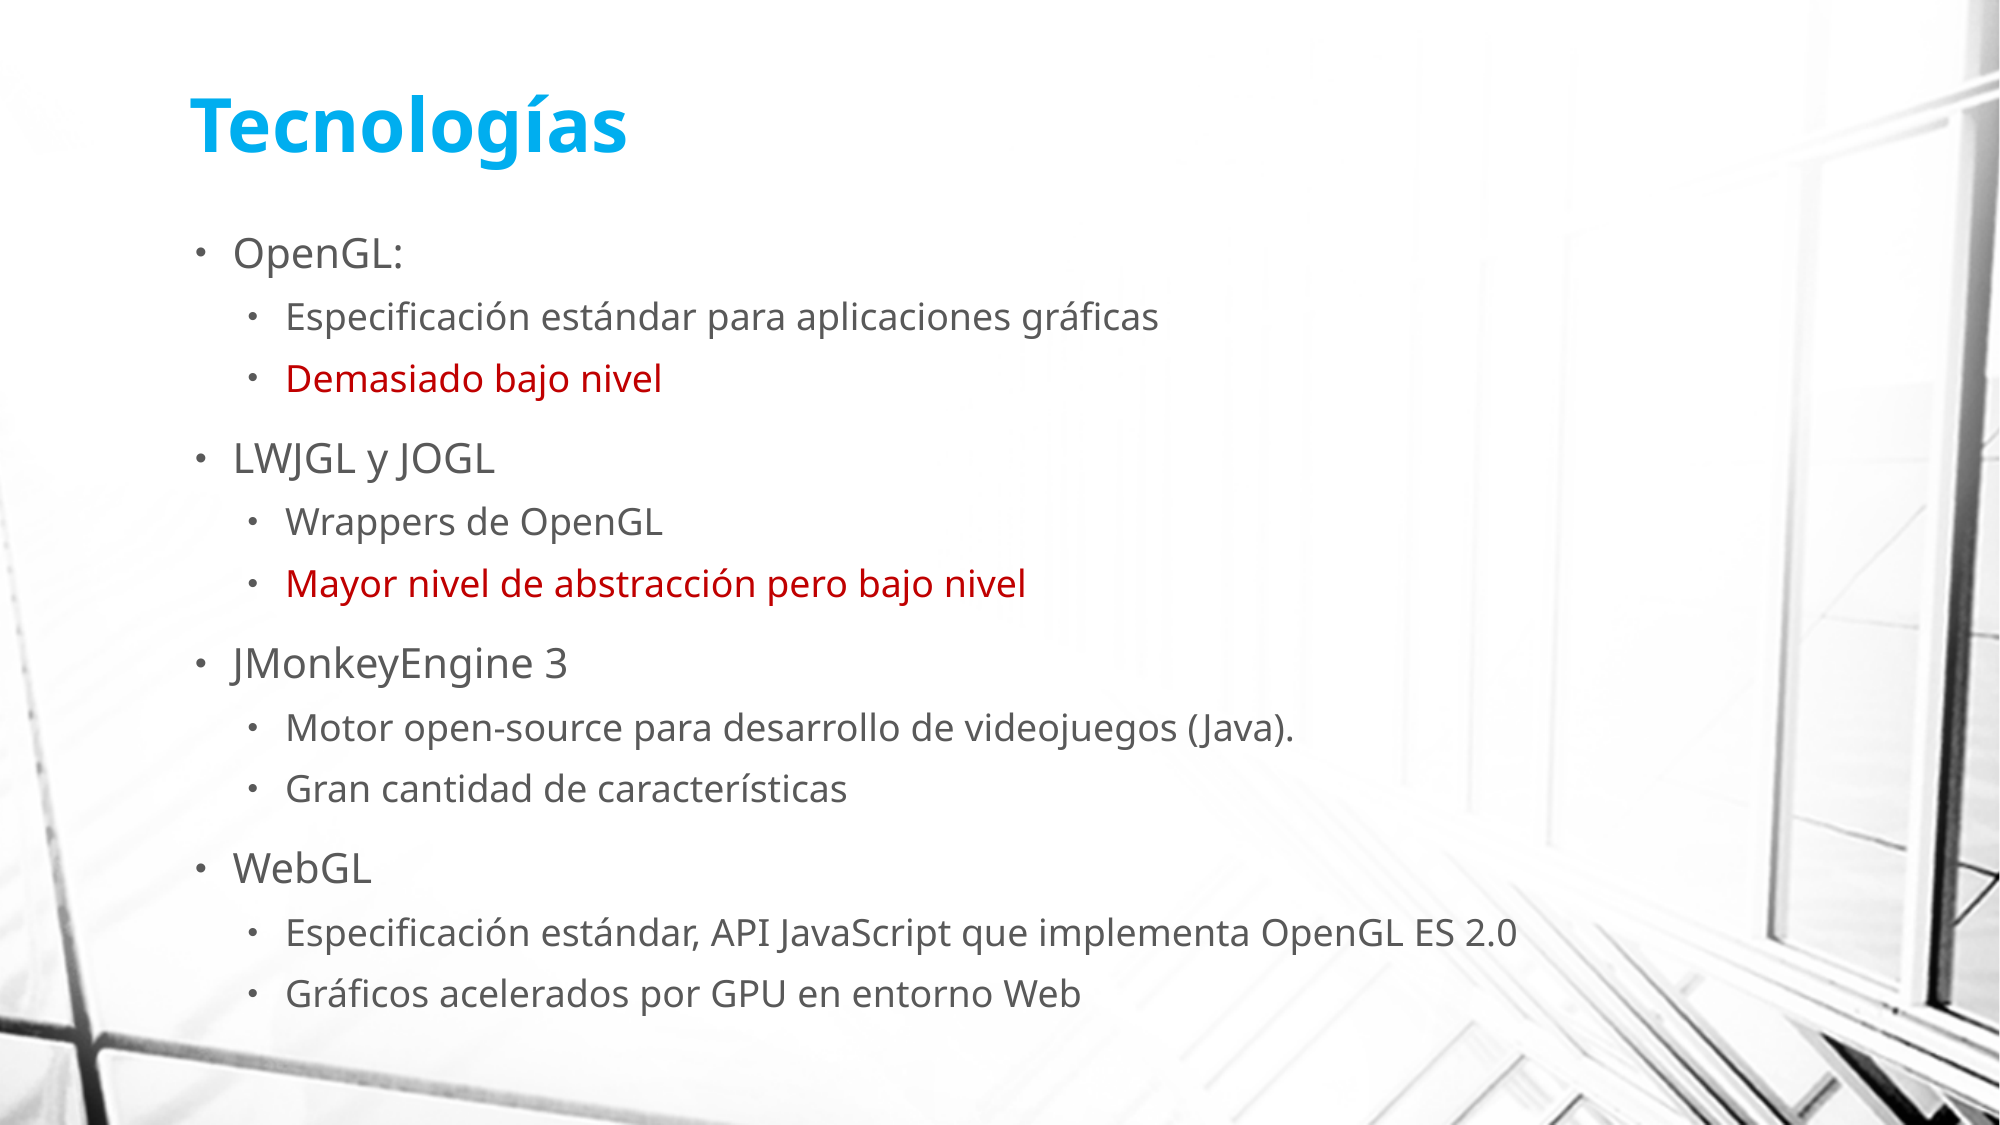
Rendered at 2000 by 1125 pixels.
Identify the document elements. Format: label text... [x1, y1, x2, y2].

title Tecnologías [174, 0, 1600, 175]
picture [0, 0, 2000, 1125]
list OpenGL: Especificación estándar para aplicaciones gráficas Demasiado bajo nivel LWJGL y JOGL Wrappers de OpenGL Mayor nivel de abstracción pero bajo nivel JMonkeyEngine 3 Motor open-source para desarrollo de videojuegos (Java). Gran cantidad de características WebGL Especificación estándar, API JavaScript que implementa OpenGL ES 2.0 Gráficos acelerados por GPU en entorno Web [172, 224, 1598, 1050]
